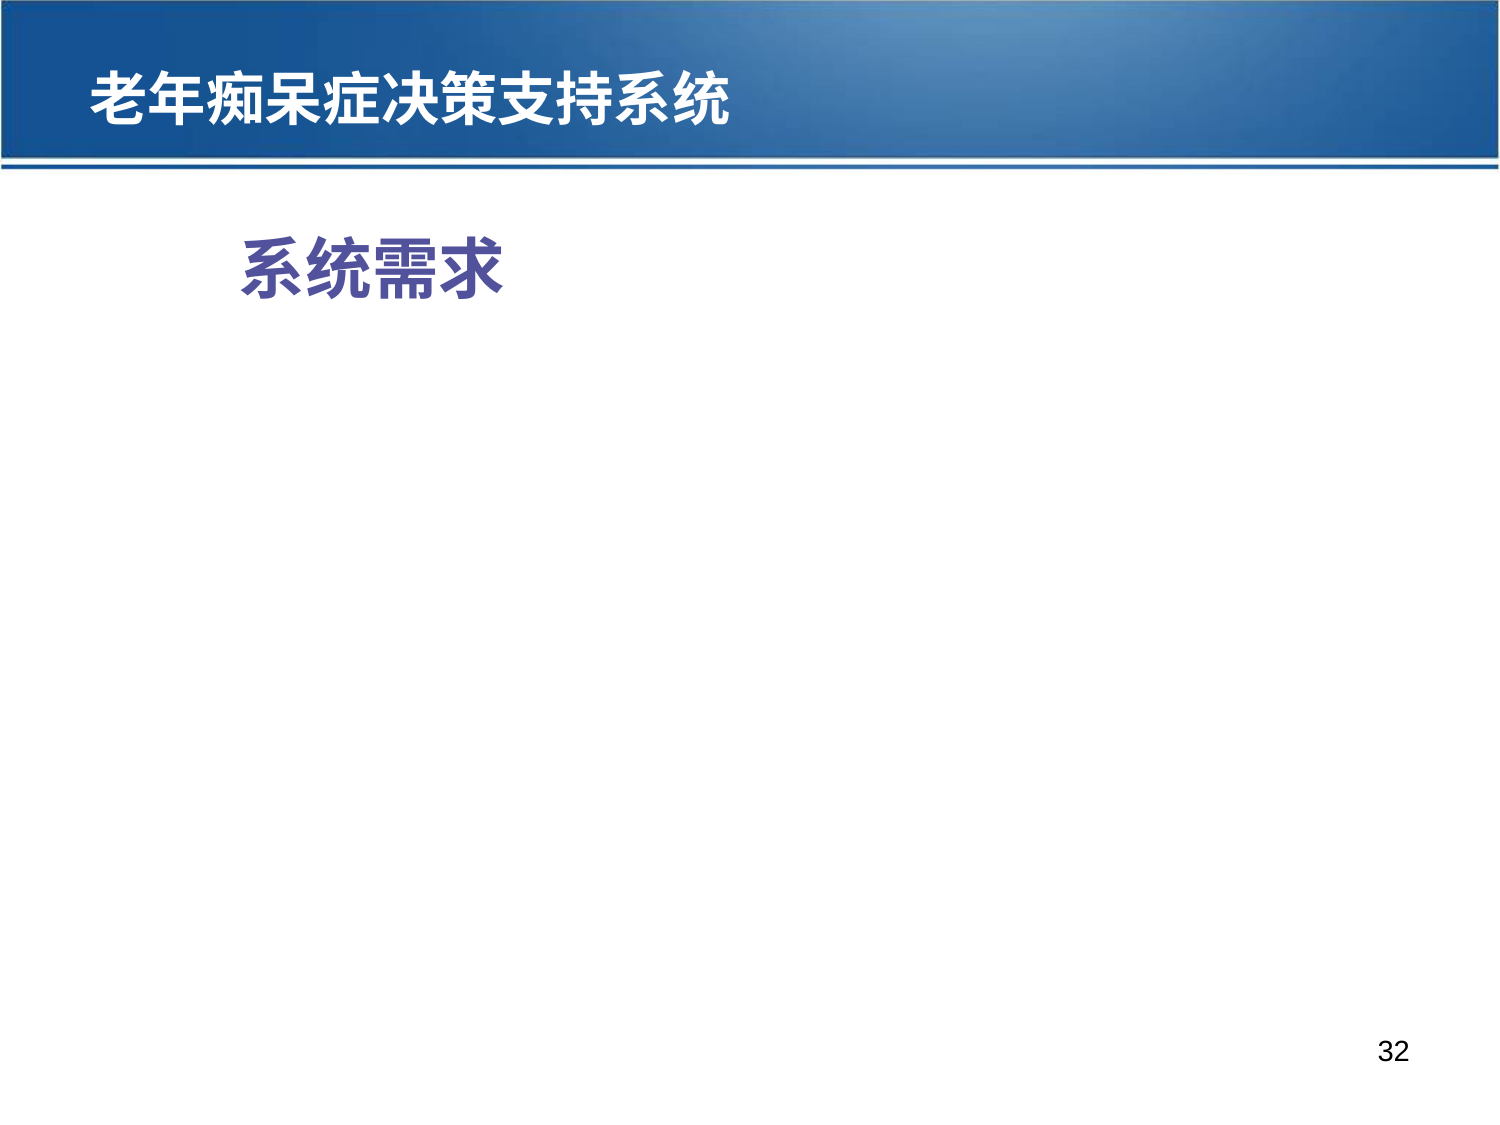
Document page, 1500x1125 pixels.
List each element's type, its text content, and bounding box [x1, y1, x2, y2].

text_box 系统需求 [53, 219, 691, 315]
text_box 老年痴呆症决策支持系统 [74, 54, 1425, 151]
slide_number 32 [1074, 1024, 1426, 1103]
picture [0, 0, 1500, 1125]
